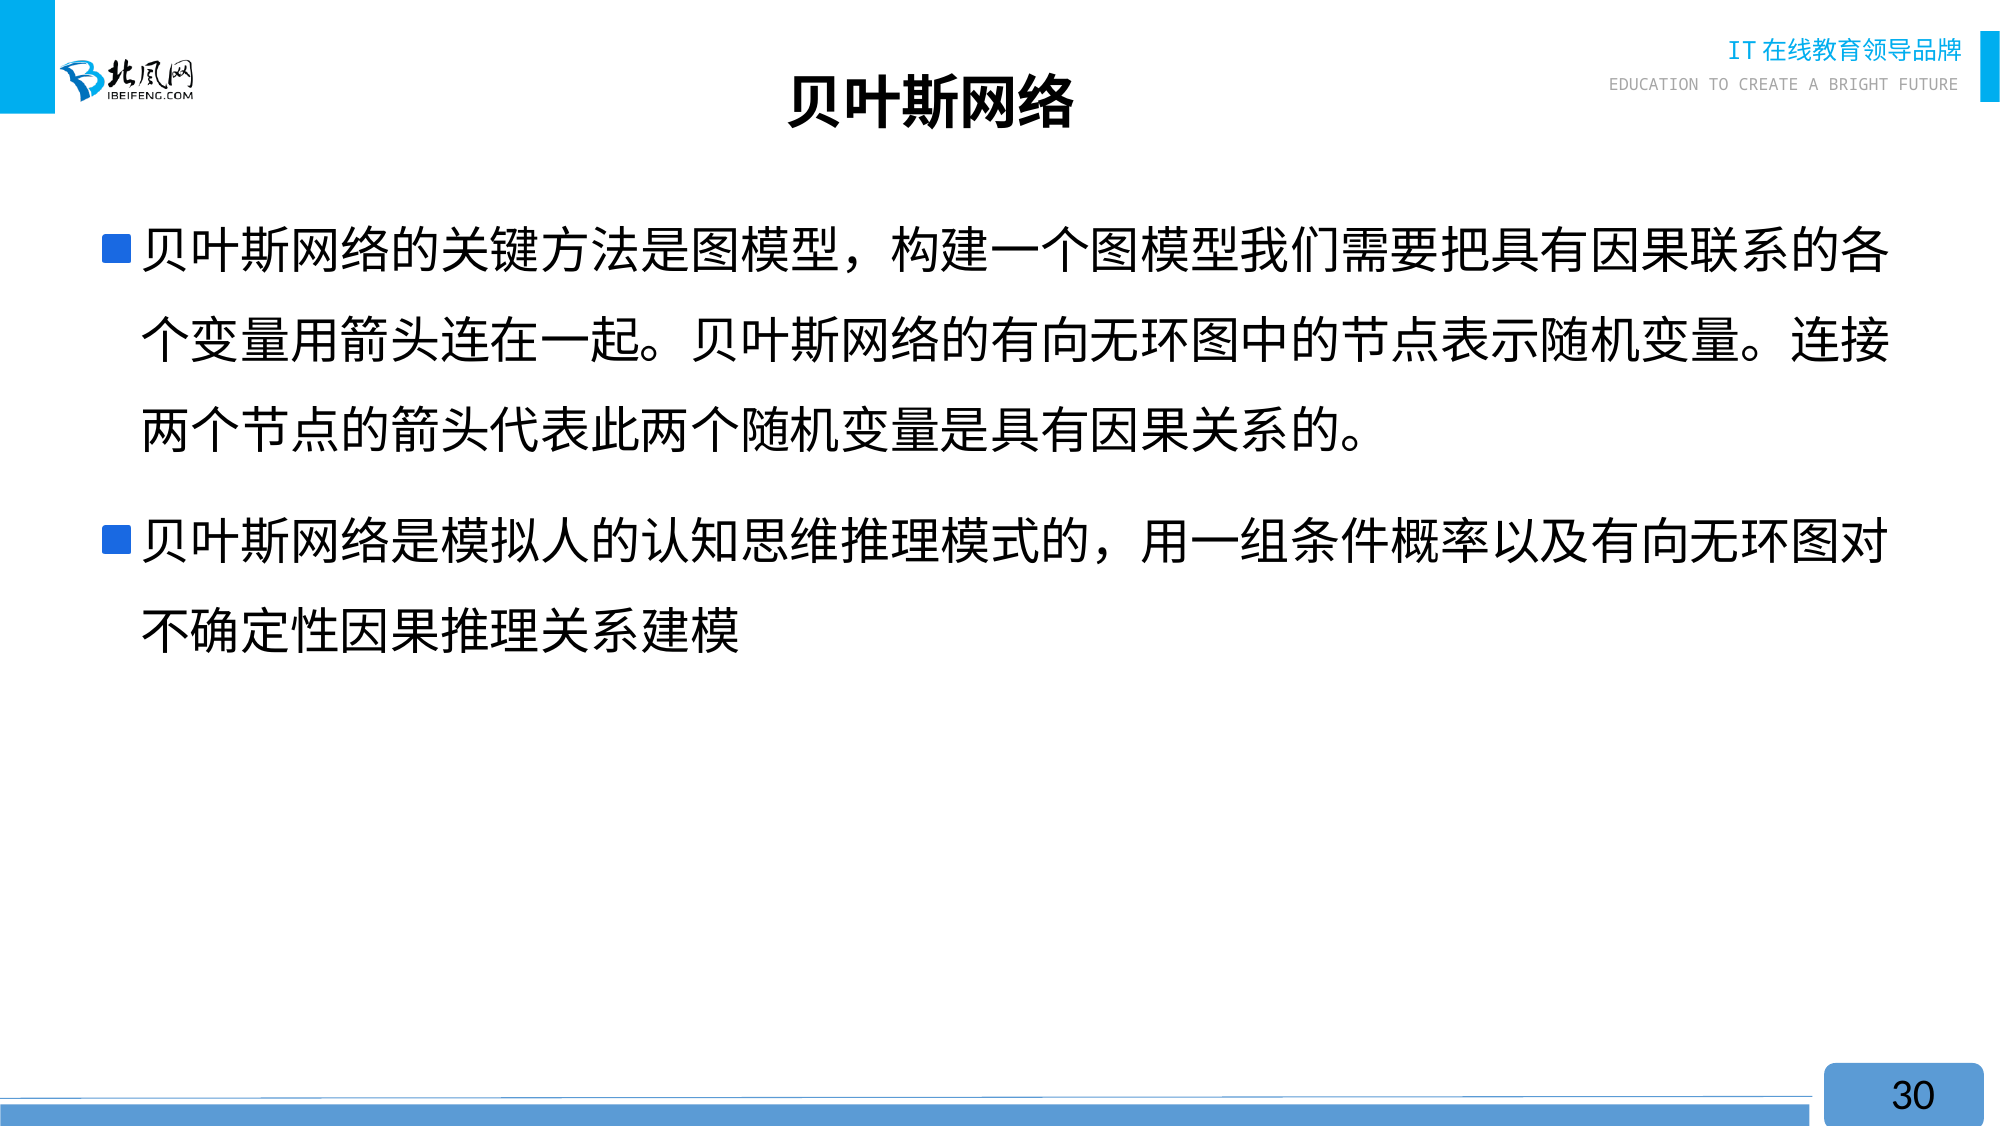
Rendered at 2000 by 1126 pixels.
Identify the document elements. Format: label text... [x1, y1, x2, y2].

title 贝叶斯网络 [255, 42, 1606, 167]
list 贝叶斯网络的关键方法是图模型，构建一个图模型我们需要把具有因果联系的各个变量用箭头连在一起。贝叶斯网络的有向无环图中的节点表示随机变量。连接两个节点的箭头代表此两个随机变量是具有因果关系的。 贝叶斯网络是模拟人的认知思维推理模式的，用一组条件概率以及有向无环图对不确定性因果推理关系建模 [87, 180, 1922, 1028]
picture [56, 54, 198, 103]
picture [102, 234, 131, 263]
picture [102, 525, 131, 554]
